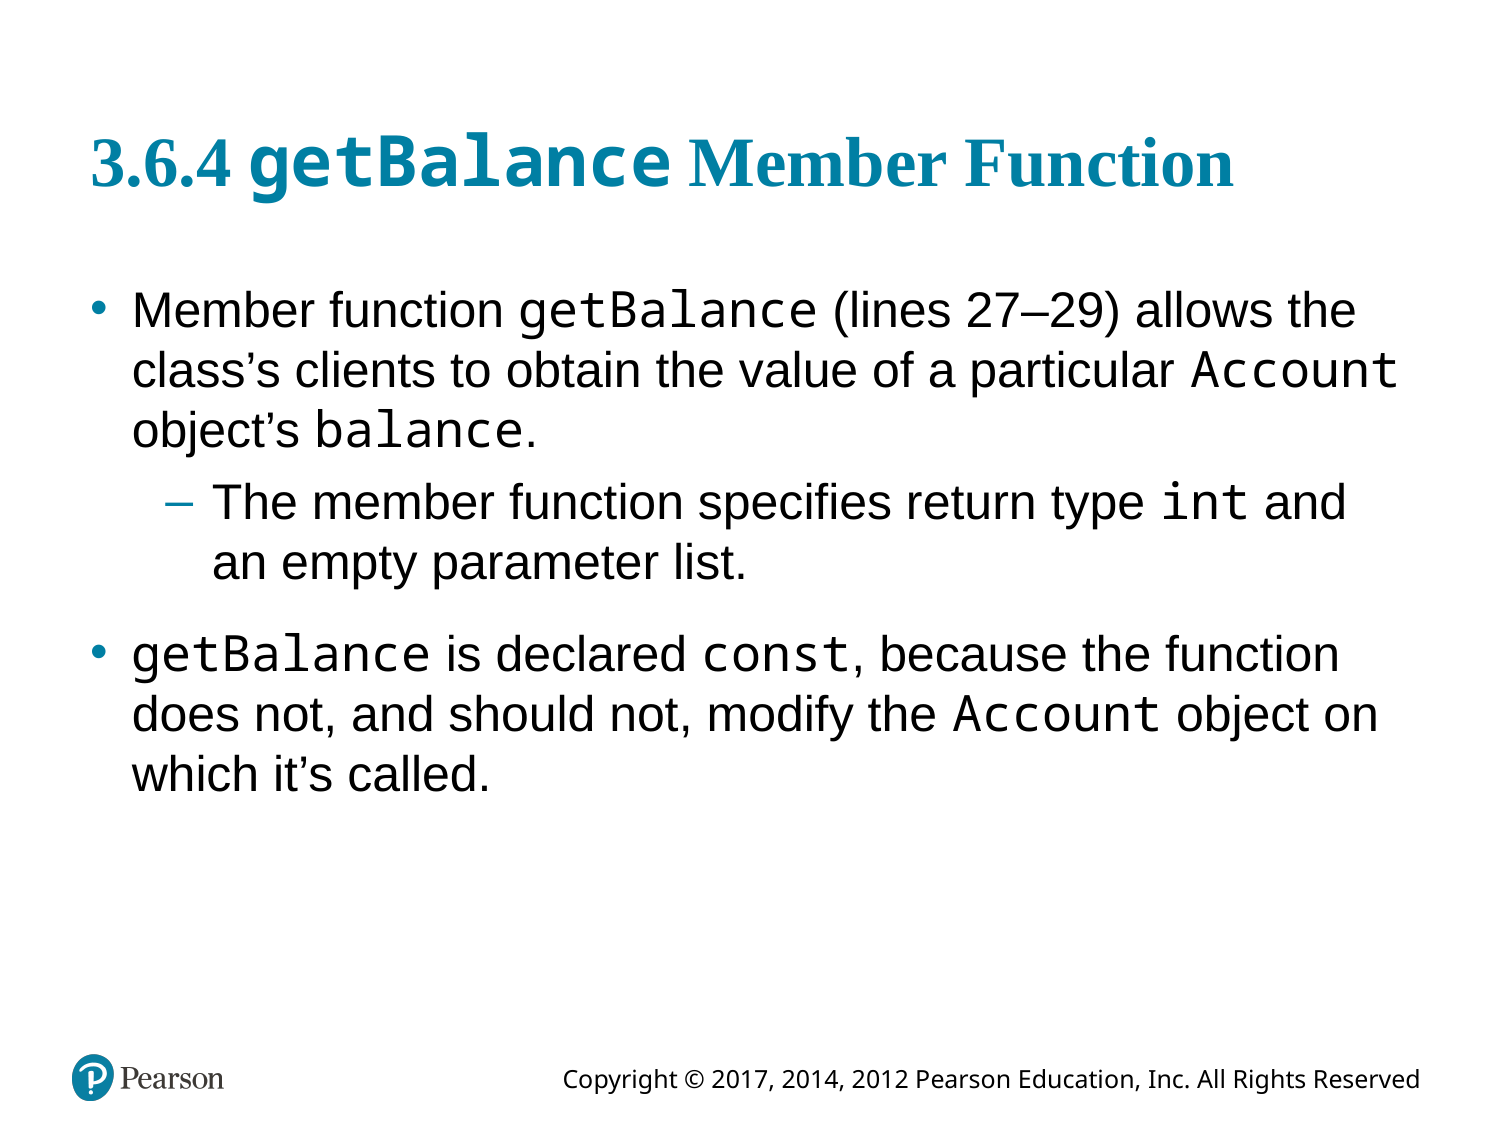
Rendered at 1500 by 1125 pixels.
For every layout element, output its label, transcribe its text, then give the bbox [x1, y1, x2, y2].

picture [72, 1054, 88, 1070]
picture [72, 1087, 83, 1101]
picture [98, 1054, 224, 1101]
list Member function getBalance (lines 27–29) allows the class’s clients to obtain the value of a particular Account object’s balance. The member function specifies return type int and an empty parameter list. getBalance is declared const, because the function does not, and should not, modify the Account object on which it’s called. [75, 262, 1425, 1005]
title 3.6.4 getBalance Member Function [75, 35, 1425, 216]
picture [80, 1063, 106, 1088]
